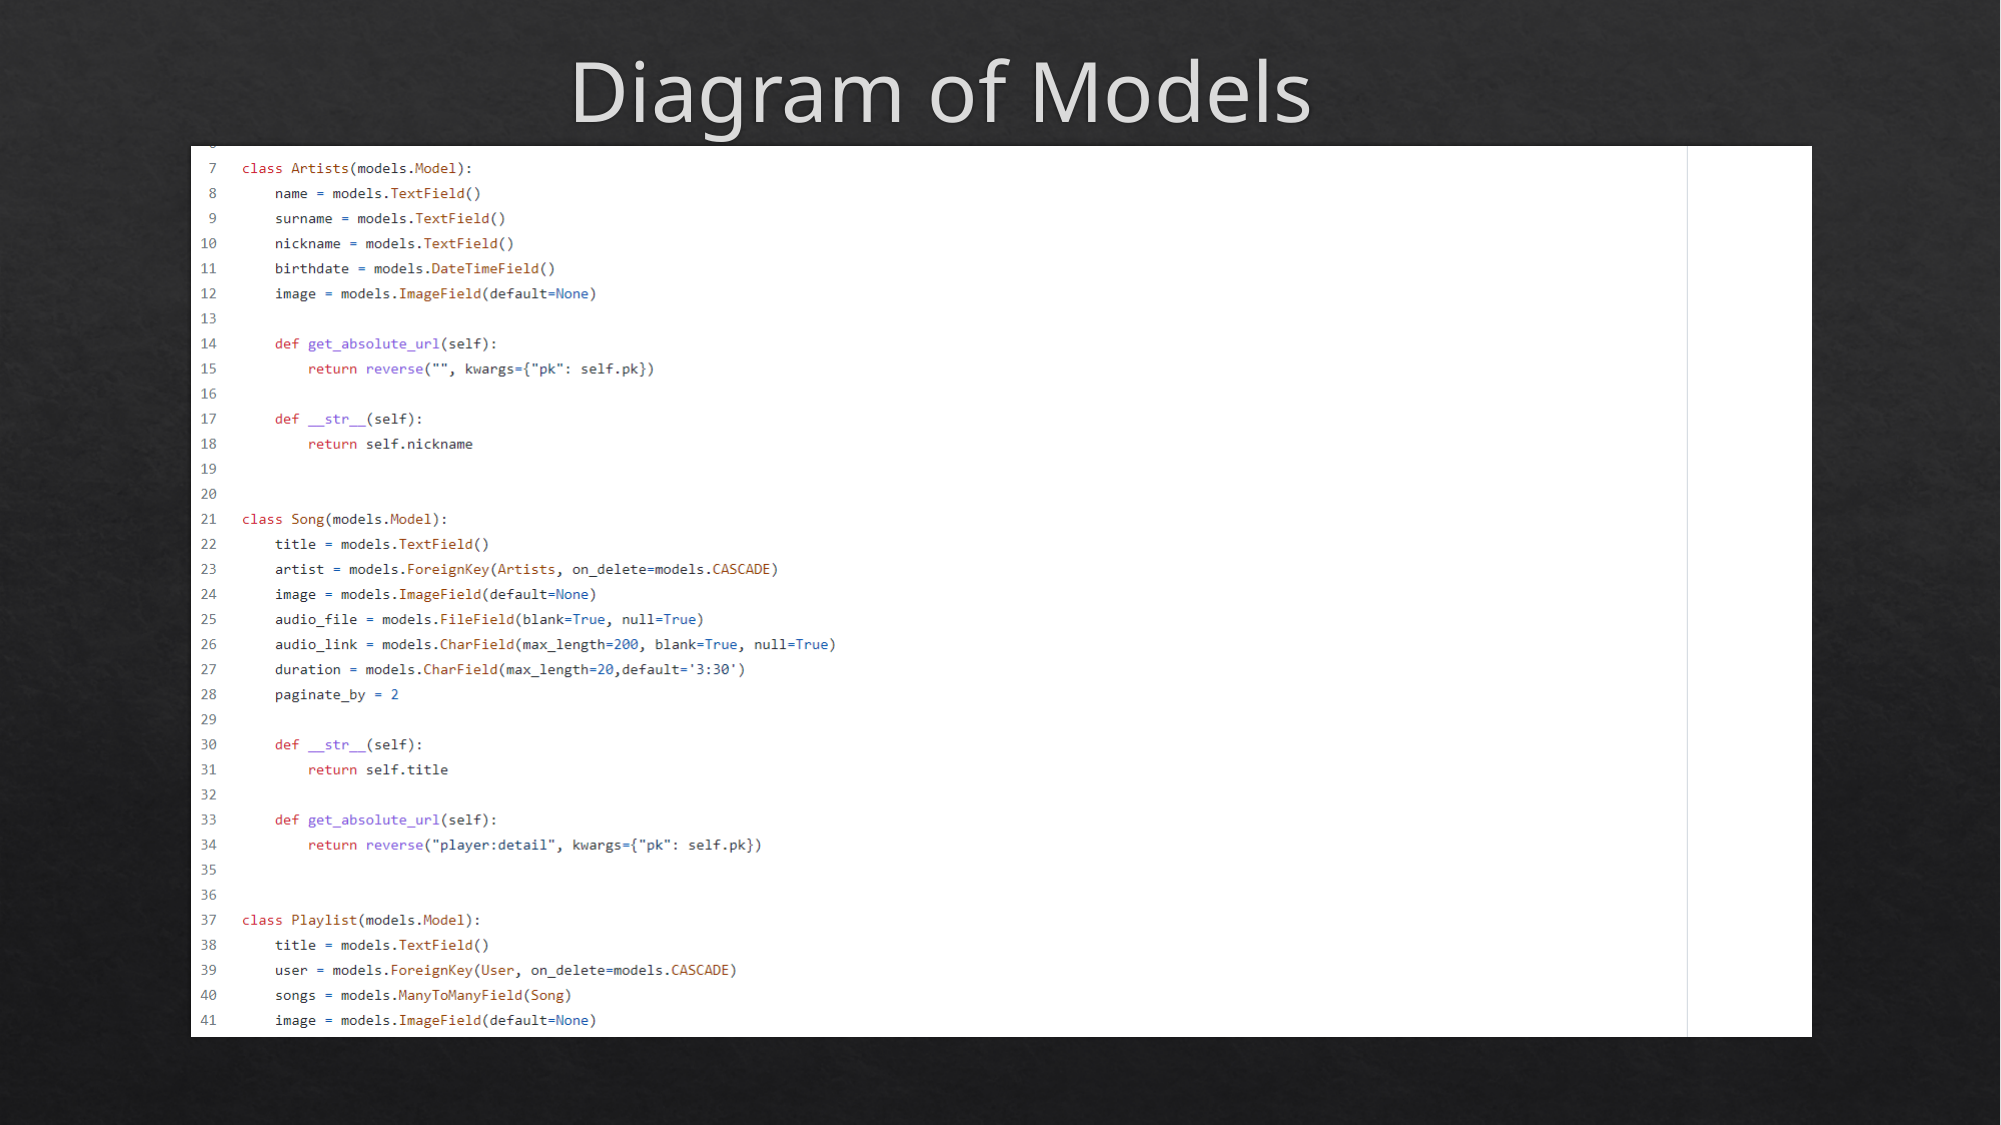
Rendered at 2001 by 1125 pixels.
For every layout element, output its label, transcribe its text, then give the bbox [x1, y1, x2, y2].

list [191, 146, 1812, 1037]
title Diagram of Models [268, 31, 1616, 141]
